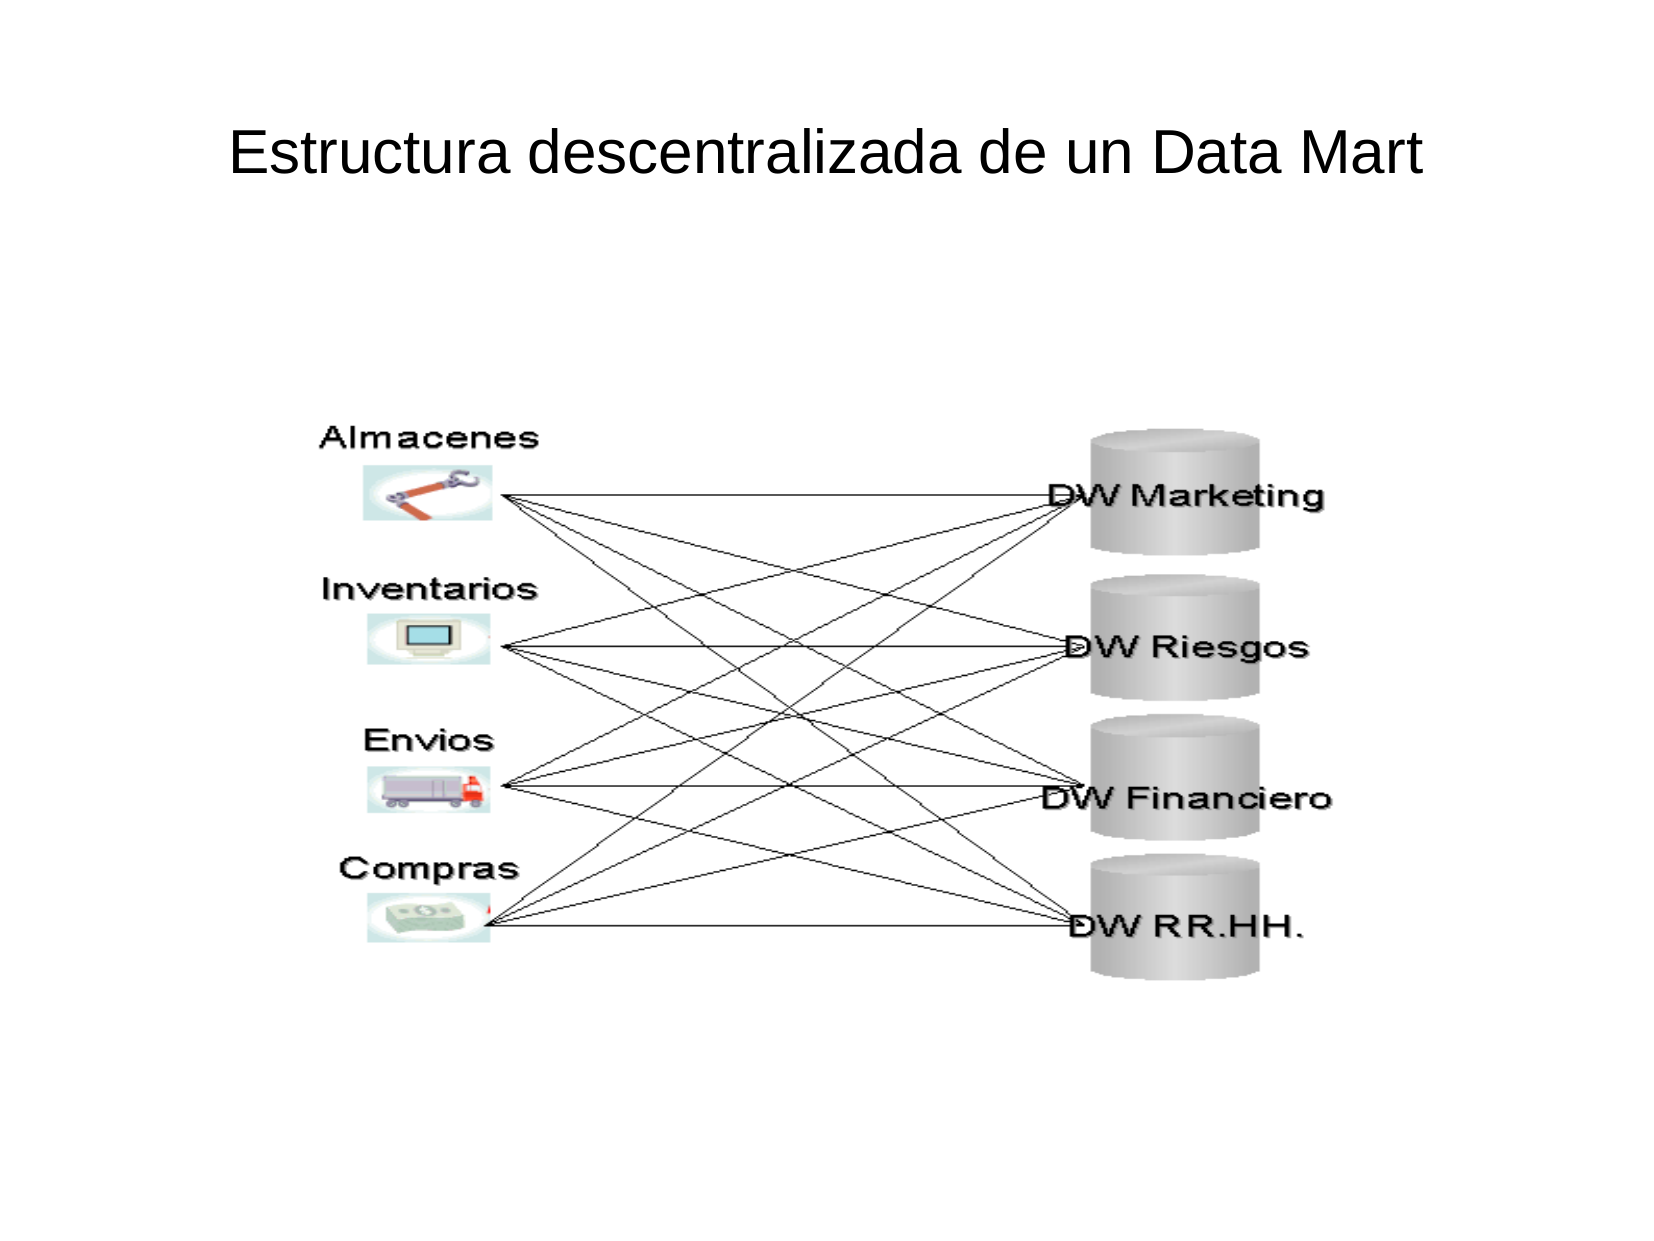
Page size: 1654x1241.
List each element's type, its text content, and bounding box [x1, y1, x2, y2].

title Estructura descentralizada de un Data Mart [82, 49, 1571, 257]
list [299, 413, 1354, 982]
